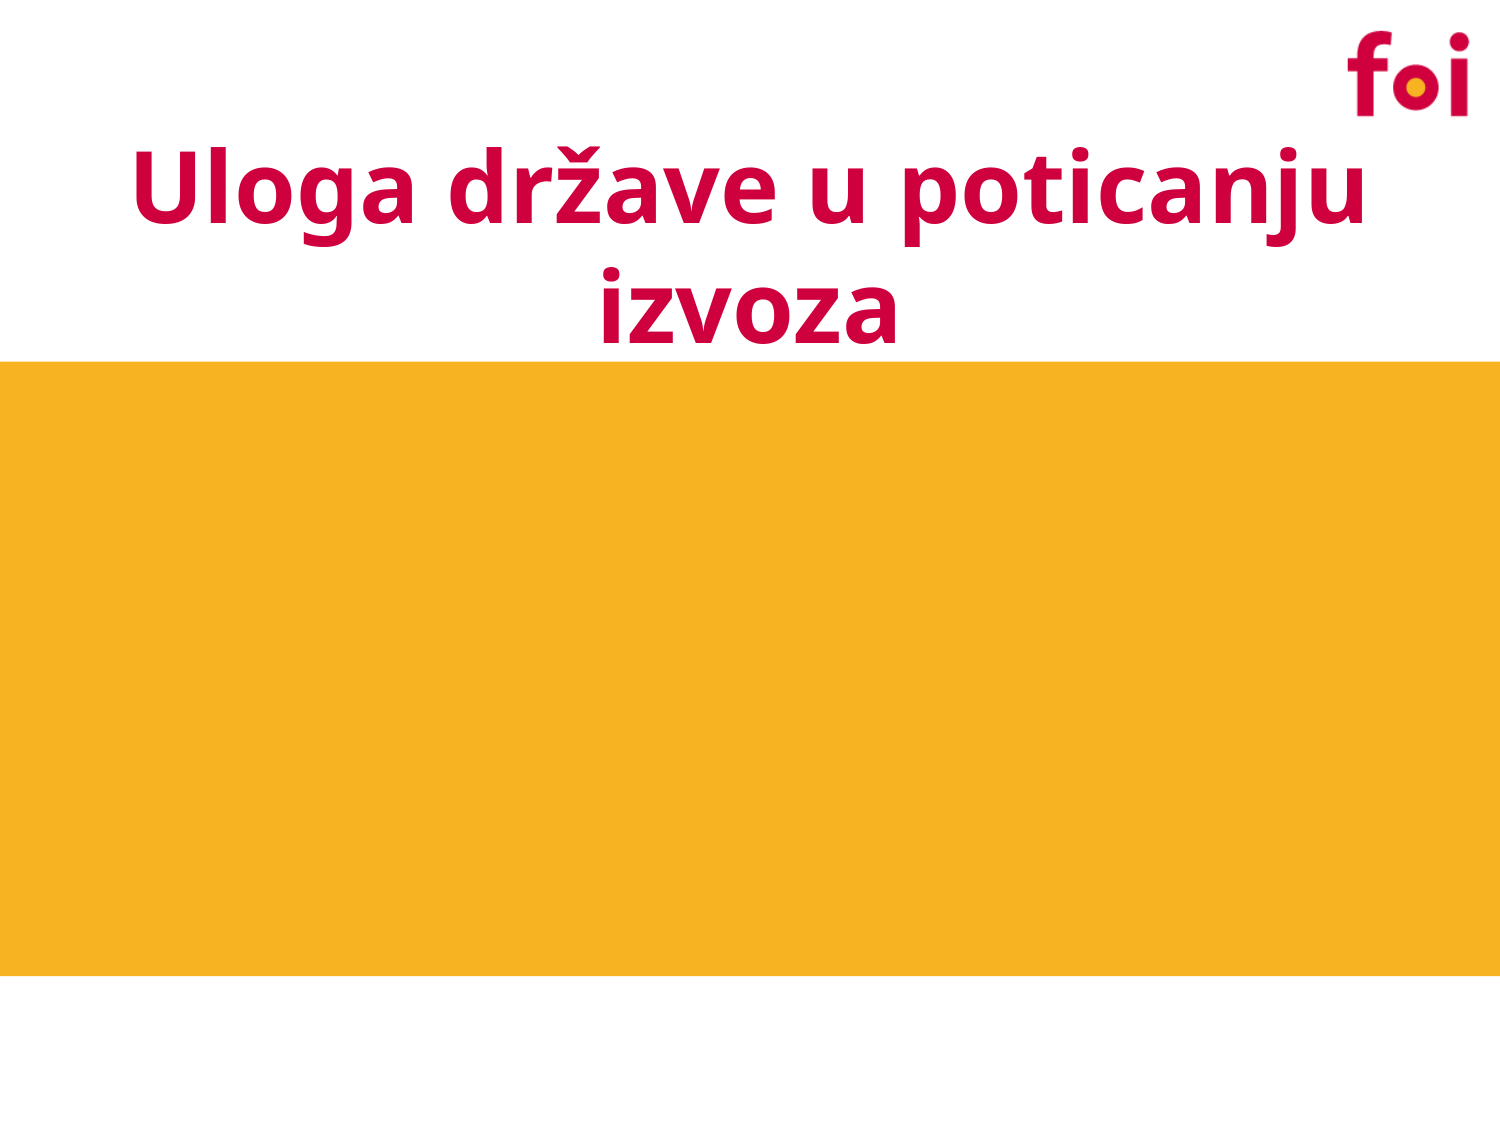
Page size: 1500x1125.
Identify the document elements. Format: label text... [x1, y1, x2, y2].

picture [1316, 0, 1500, 148]
title Uloga države u poticanju izvoza [58, 184, 1442, 303]
